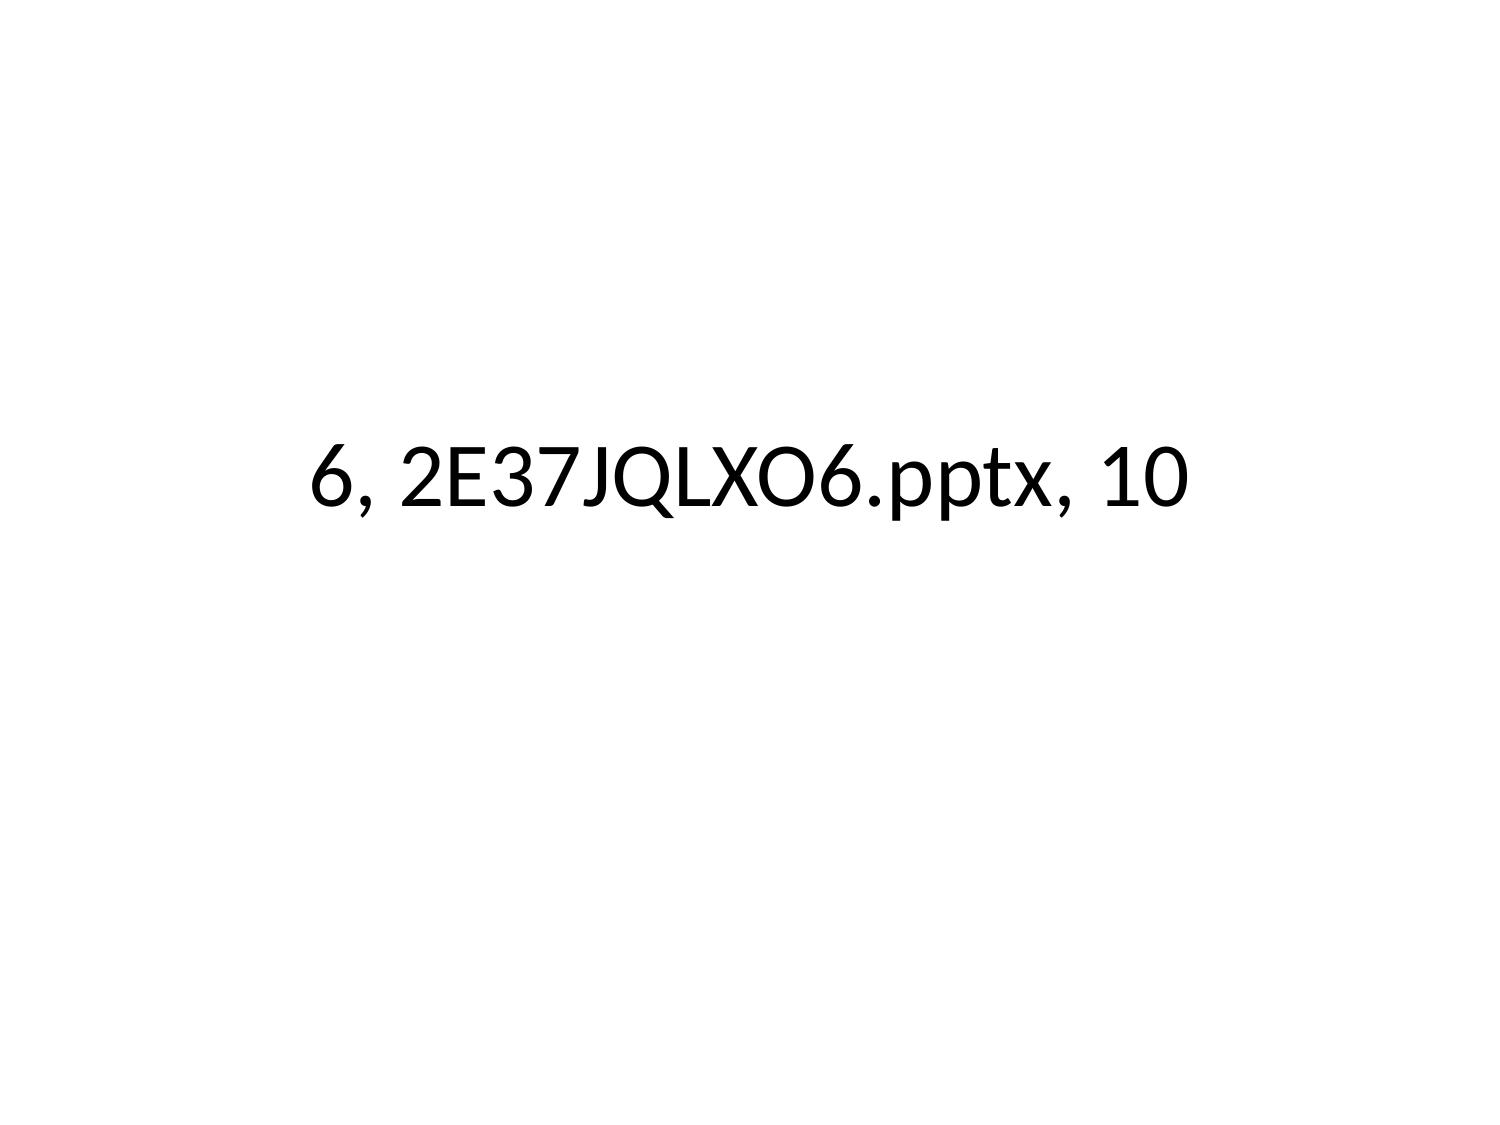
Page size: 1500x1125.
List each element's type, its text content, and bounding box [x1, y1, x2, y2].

title 6, 2E37JQLXO6.pptx, 10 [112, 349, 1388, 591]
